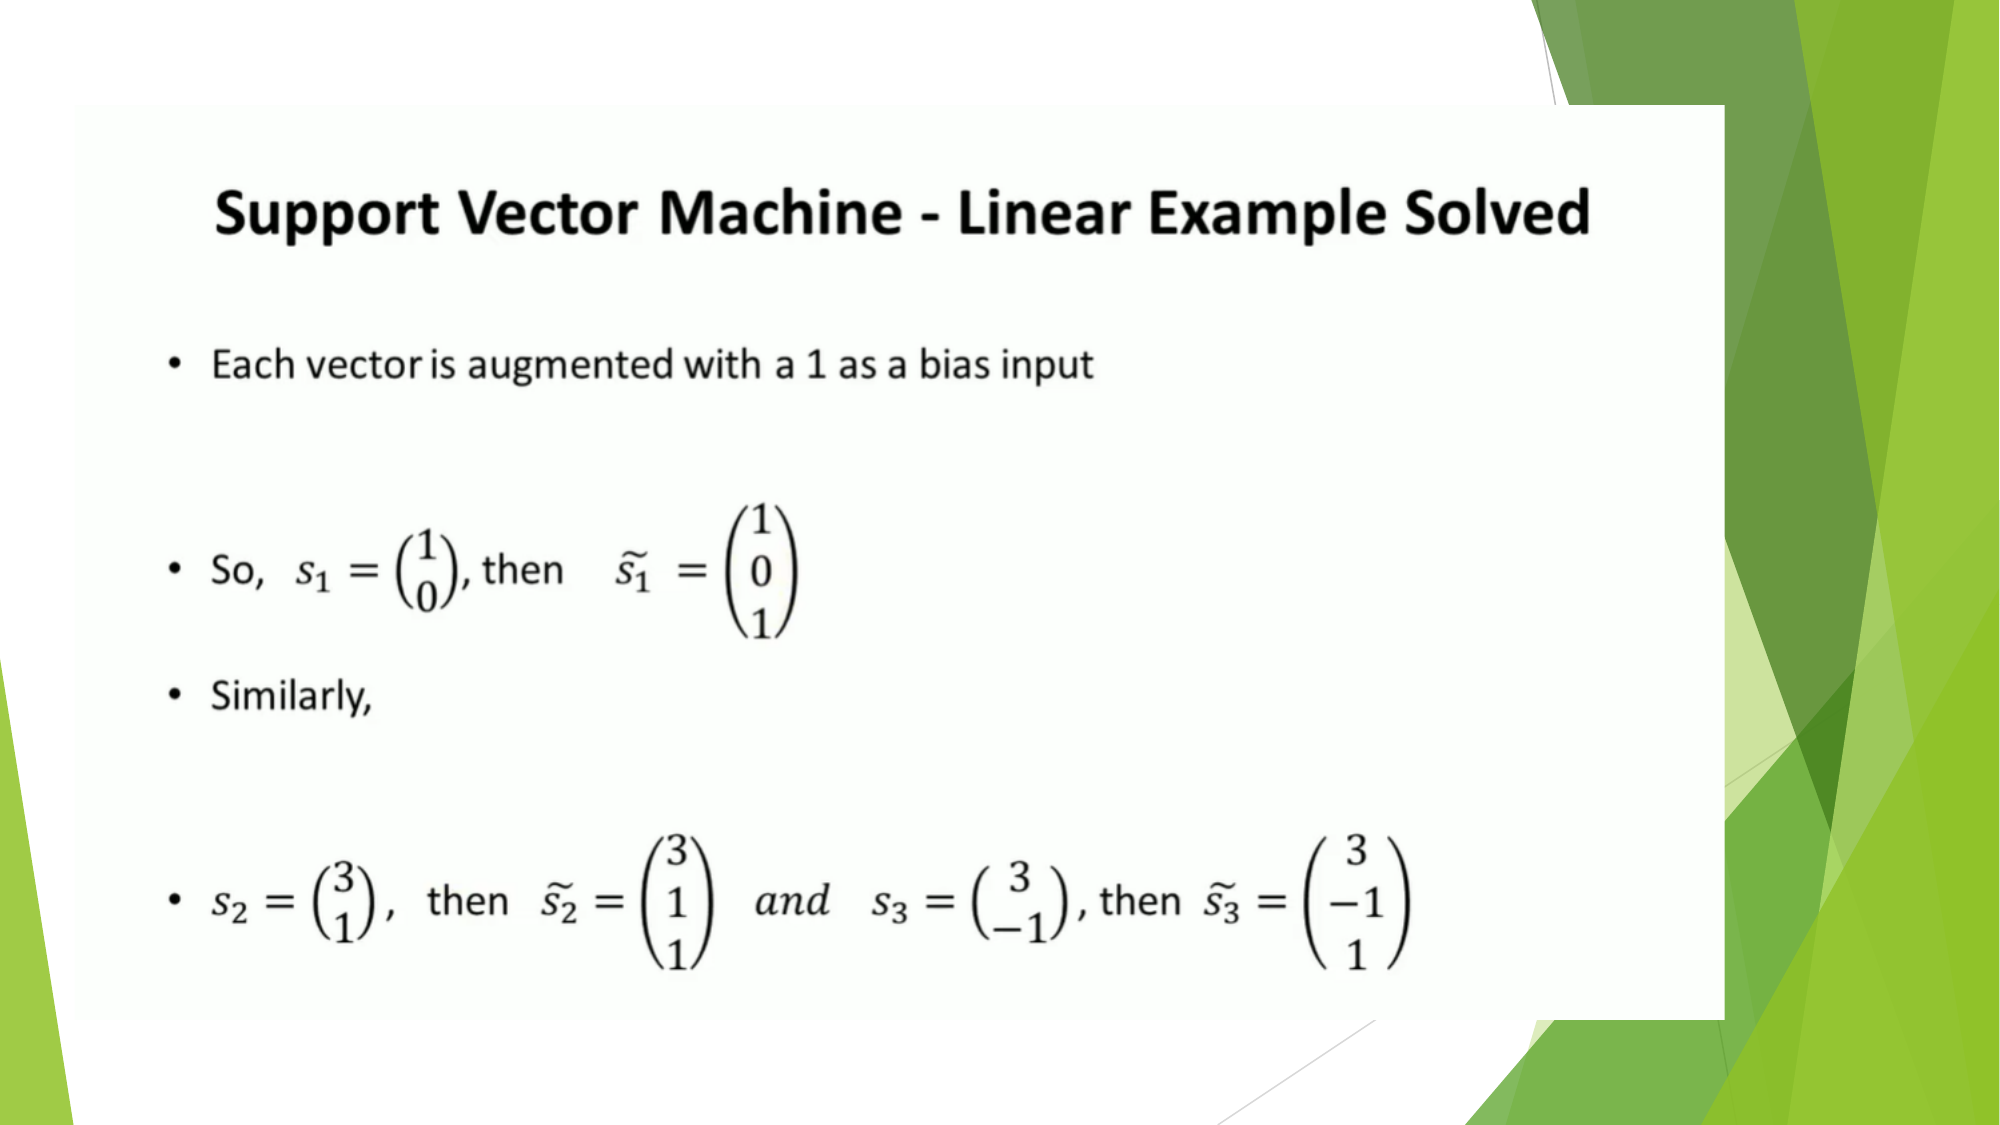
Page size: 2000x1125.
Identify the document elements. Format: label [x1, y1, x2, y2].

picture [74, 104, 1725, 1020]
